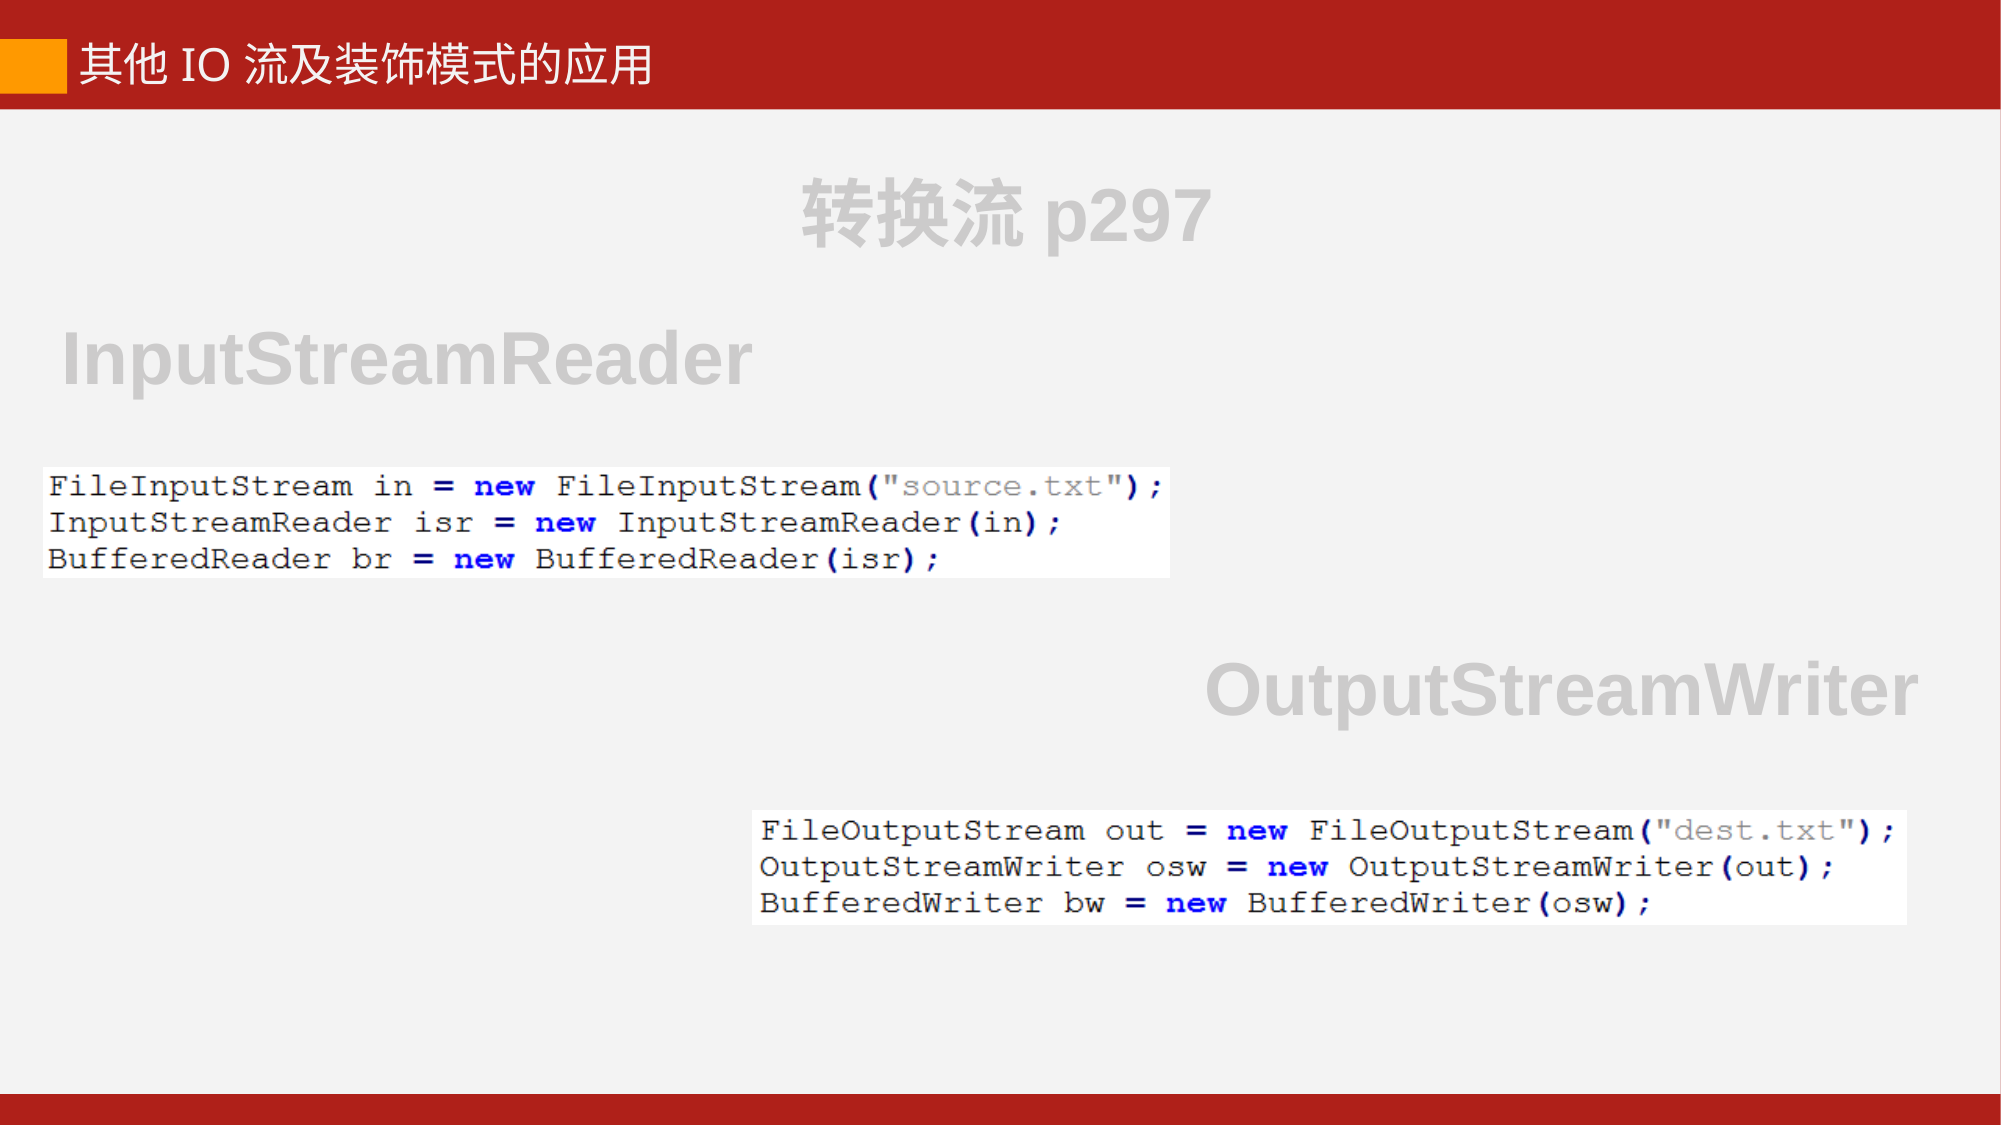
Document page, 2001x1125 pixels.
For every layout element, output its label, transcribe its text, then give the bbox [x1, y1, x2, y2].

picture [751, 810, 1907, 925]
text_box 其他IO流及装饰模式的应用 [63, 28, 670, 99]
text_box 转换流p297 [785, 159, 1230, 265]
text_box InputStreamReader [46, 302, 769, 408]
picture [43, 467, 1171, 578]
text_box OutputStreamWriter [1189, 633, 1936, 739]
text_box [0, 109, 2001, 1094]
text_box [0, 39, 68, 94]
